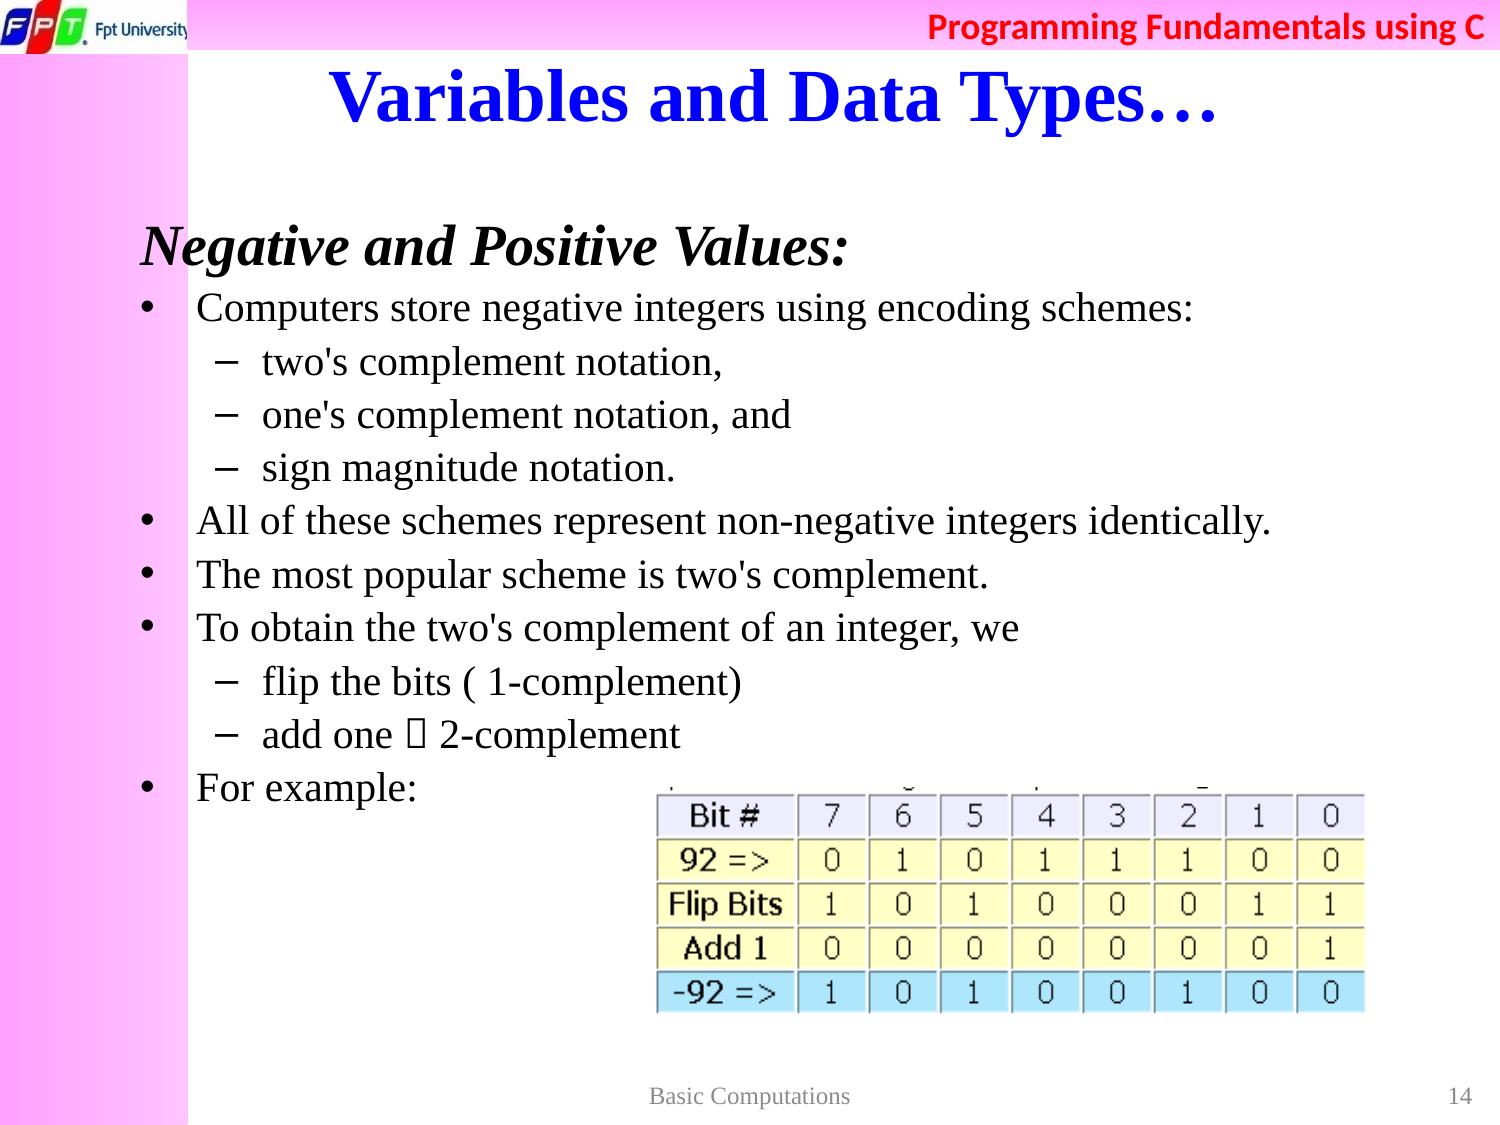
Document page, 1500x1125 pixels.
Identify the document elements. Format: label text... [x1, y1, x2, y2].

picture [649, 787, 1376, 1026]
picture [0, 0, 188, 54]
footer Basic Computations [512, 1074, 988, 1116]
list Negative and Positive Values: Computers store negative integers using encoding schemes: two's complement notation, one's complement notation, and sign magnitude notation. All of these schemes represent non-negative integers identically. The most popular scheme is two's complement. To obtain the two's complement of an integer, we flip the bits ( 1-complement) add one  2-complement For example: [125, 200, 1463, 813]
slide_number 14 [1137, 1074, 1488, 1116]
title Variables and Data Types… [125, 45, 1425, 138]
